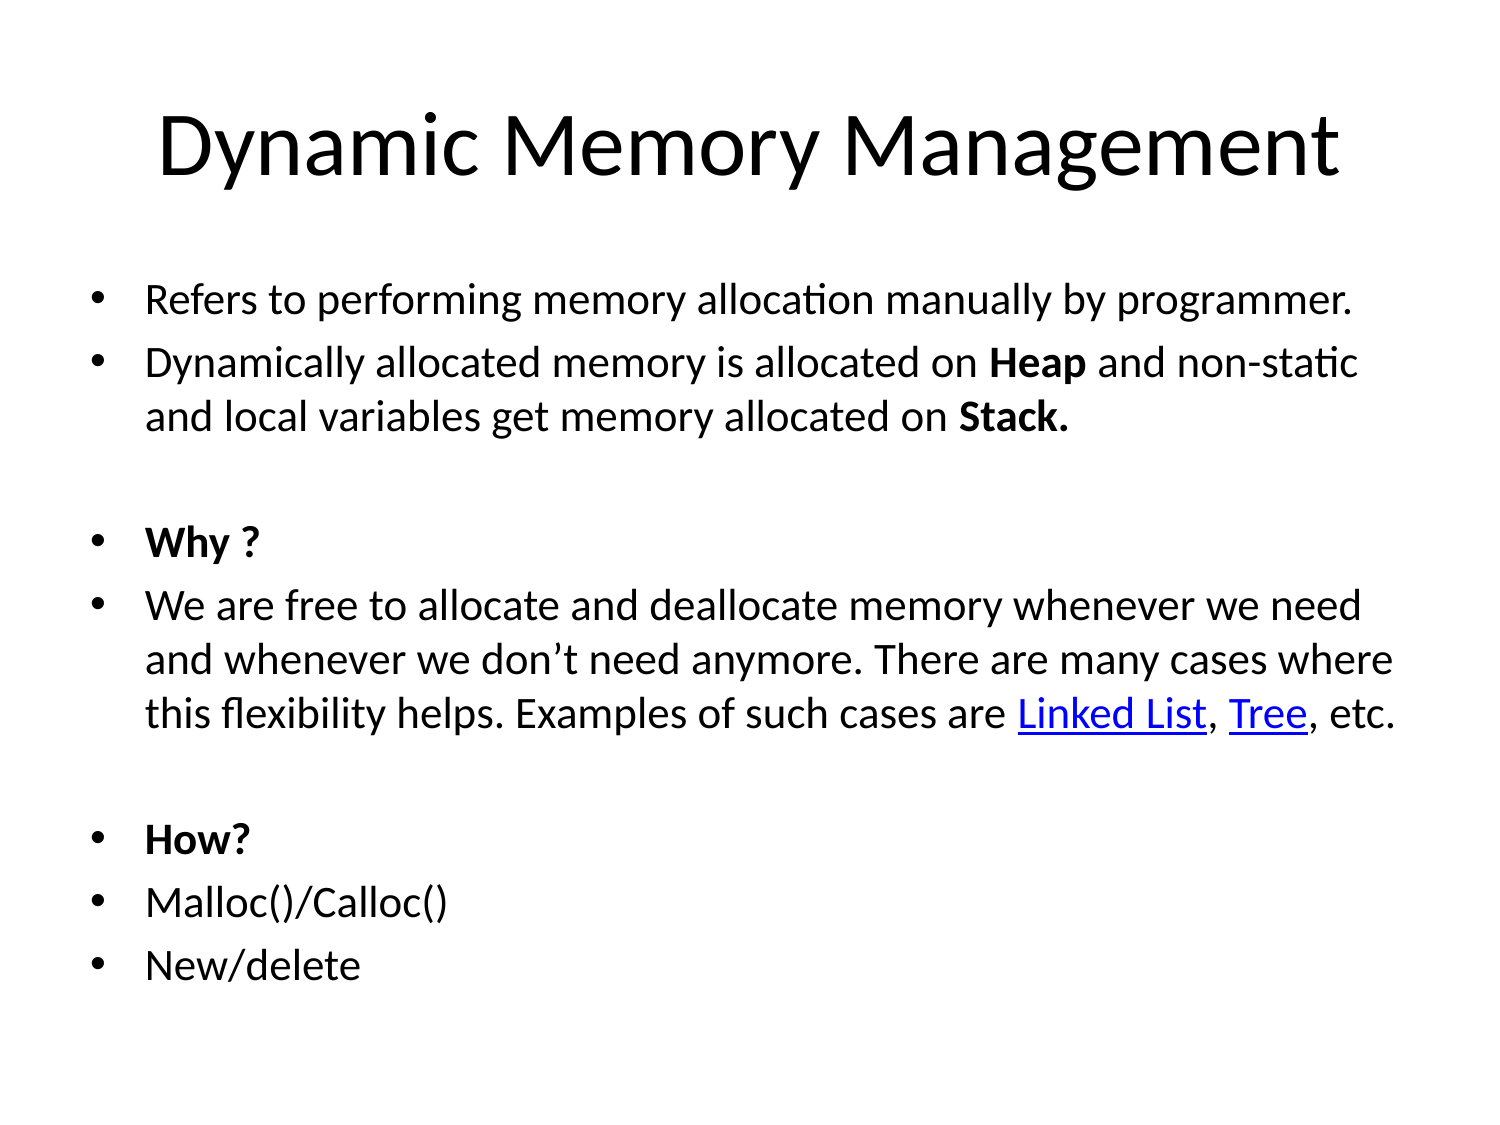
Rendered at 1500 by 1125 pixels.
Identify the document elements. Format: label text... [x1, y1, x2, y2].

list Refers to performing memory allocation manually by programmer. Dynamically allocated memory is allocated on Heap and non-static and local variables get memory allocated on Stack. Why ? We are free to allocate and deallocate memory whenever we need and whenever we don’t need anymore. There are many cases where this flexibility helps. Examples of such cases are Linked List, Tree, etc. How? Malloc()/Calloc() New/delete [75, 262, 1425, 1005]
title Dynamic Memory Management [75, 45, 1425, 233]
